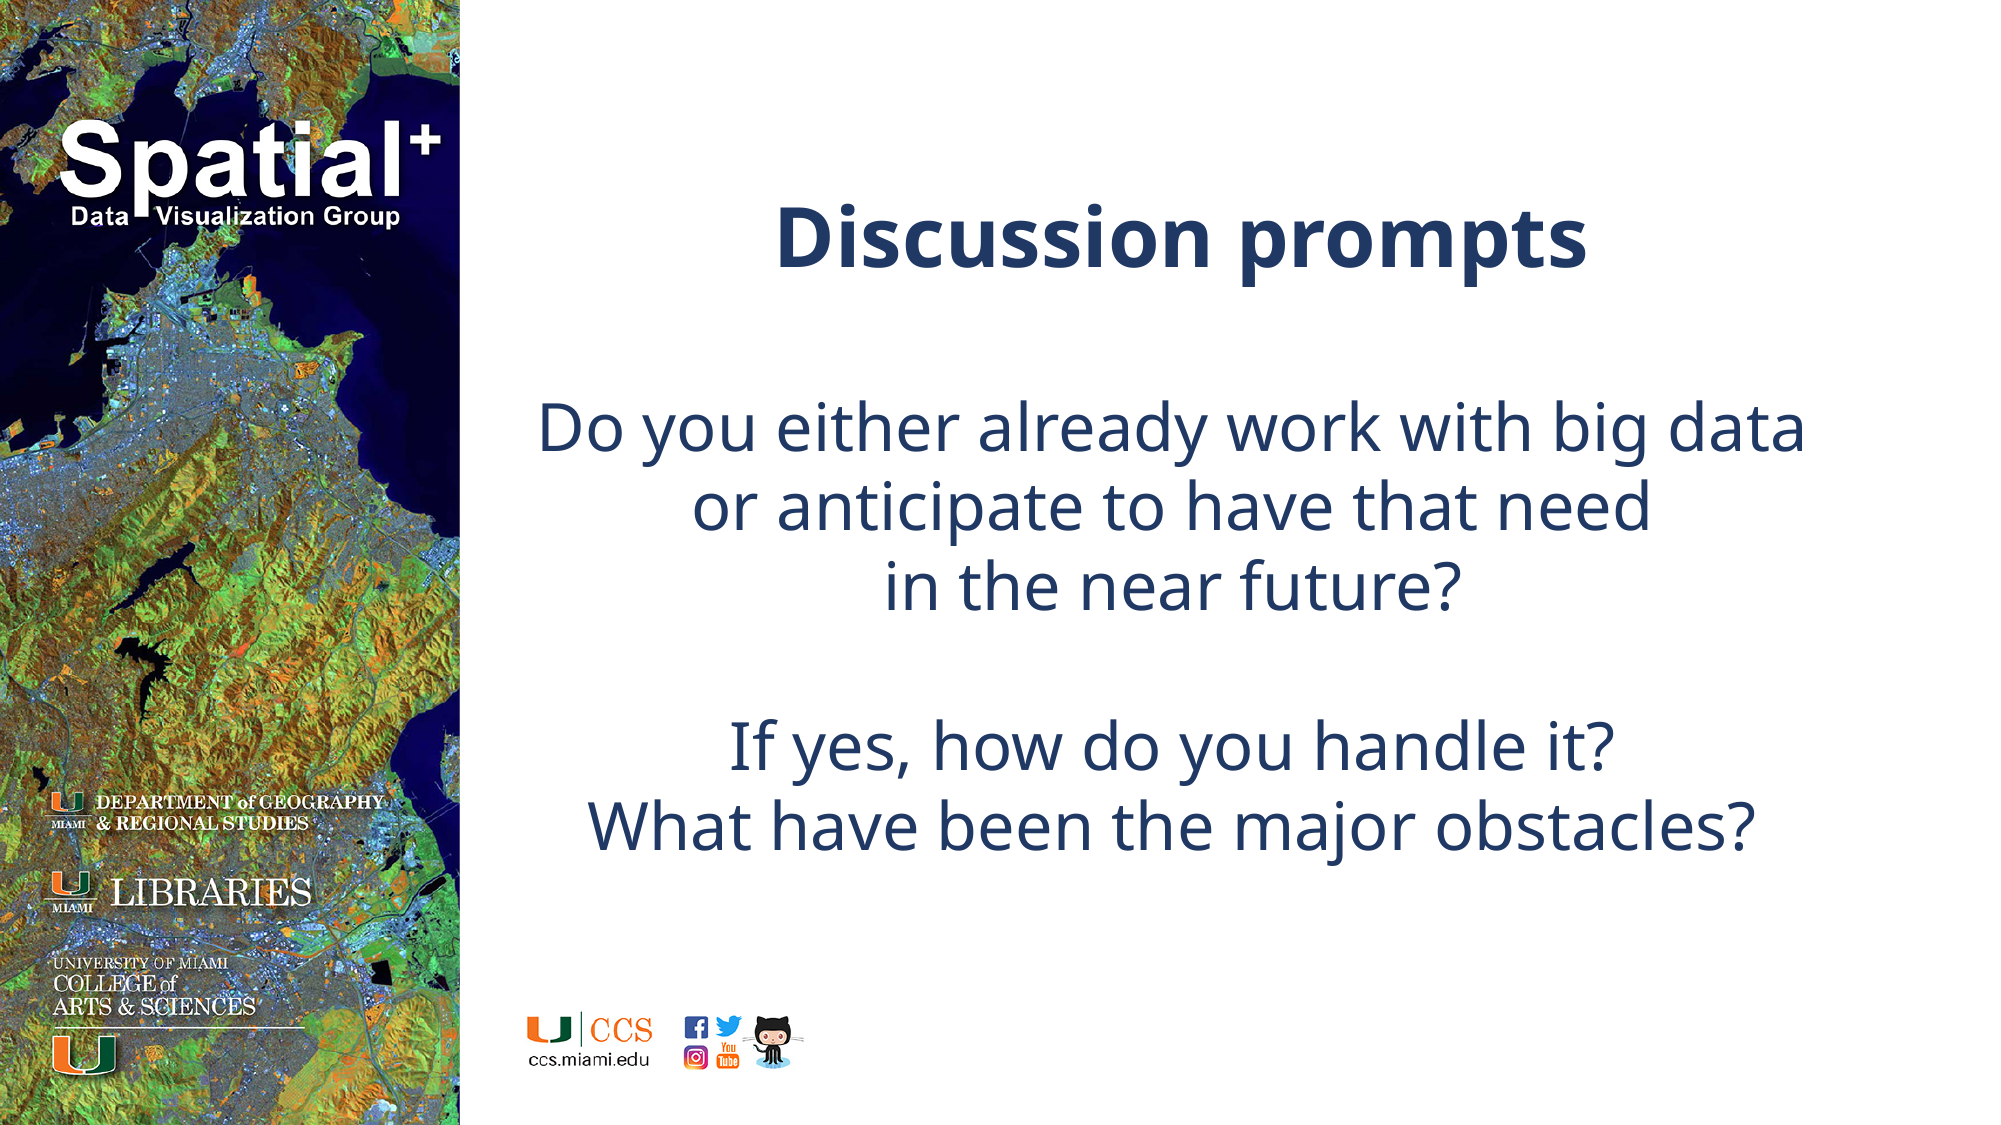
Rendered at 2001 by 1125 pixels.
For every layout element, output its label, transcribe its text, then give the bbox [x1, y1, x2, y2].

text_box Discussion prompts Do you either already work with big data or anticipate to have that need in the near future? If yes, how do you handle it? What have been the major obstacles? [871, 107, 1888, 941]
picture [0, 0, 871, 1125]
